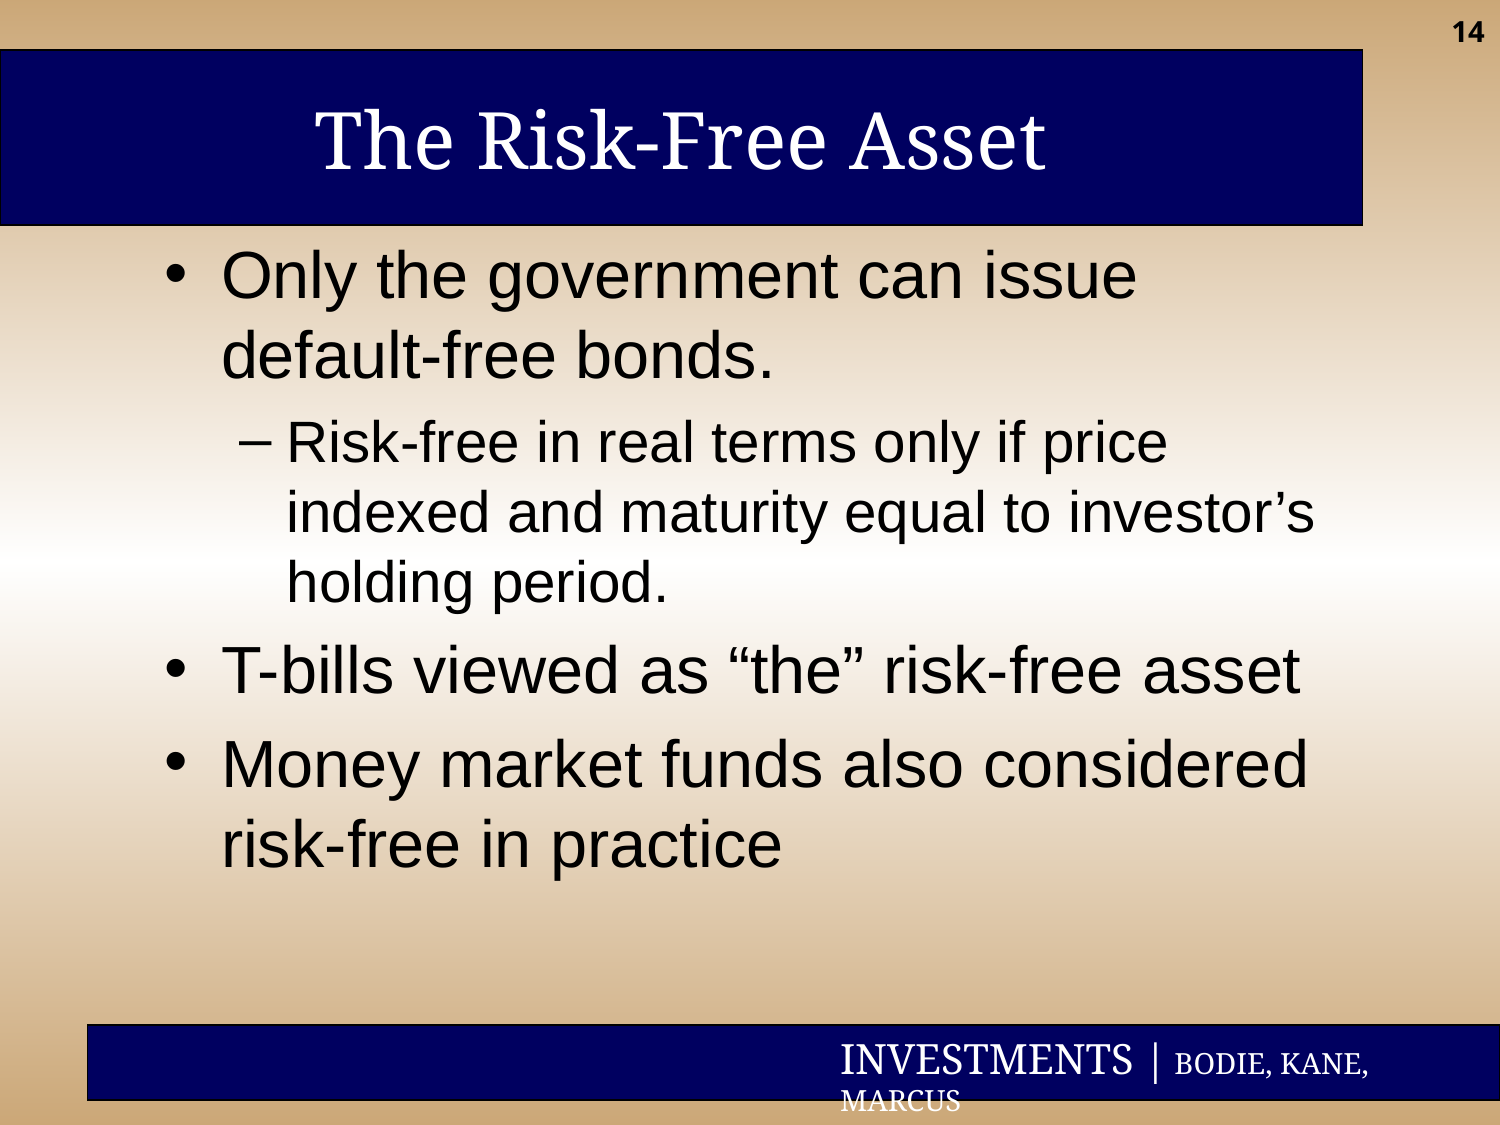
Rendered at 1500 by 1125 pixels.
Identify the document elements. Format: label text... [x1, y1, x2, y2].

list Only the government can issue default-free bonds. Risk-free in real terms only if price indexed and maturity equal to investor’s holding period. T-bills viewed as “the” risk-free asset Money market funds also considered risk-free in practice [150, 224, 1350, 1005]
slide_number ‹#› [1149, 6, 1500, 85]
title The Risk-Free Asset [0, 62, 1363, 213]
